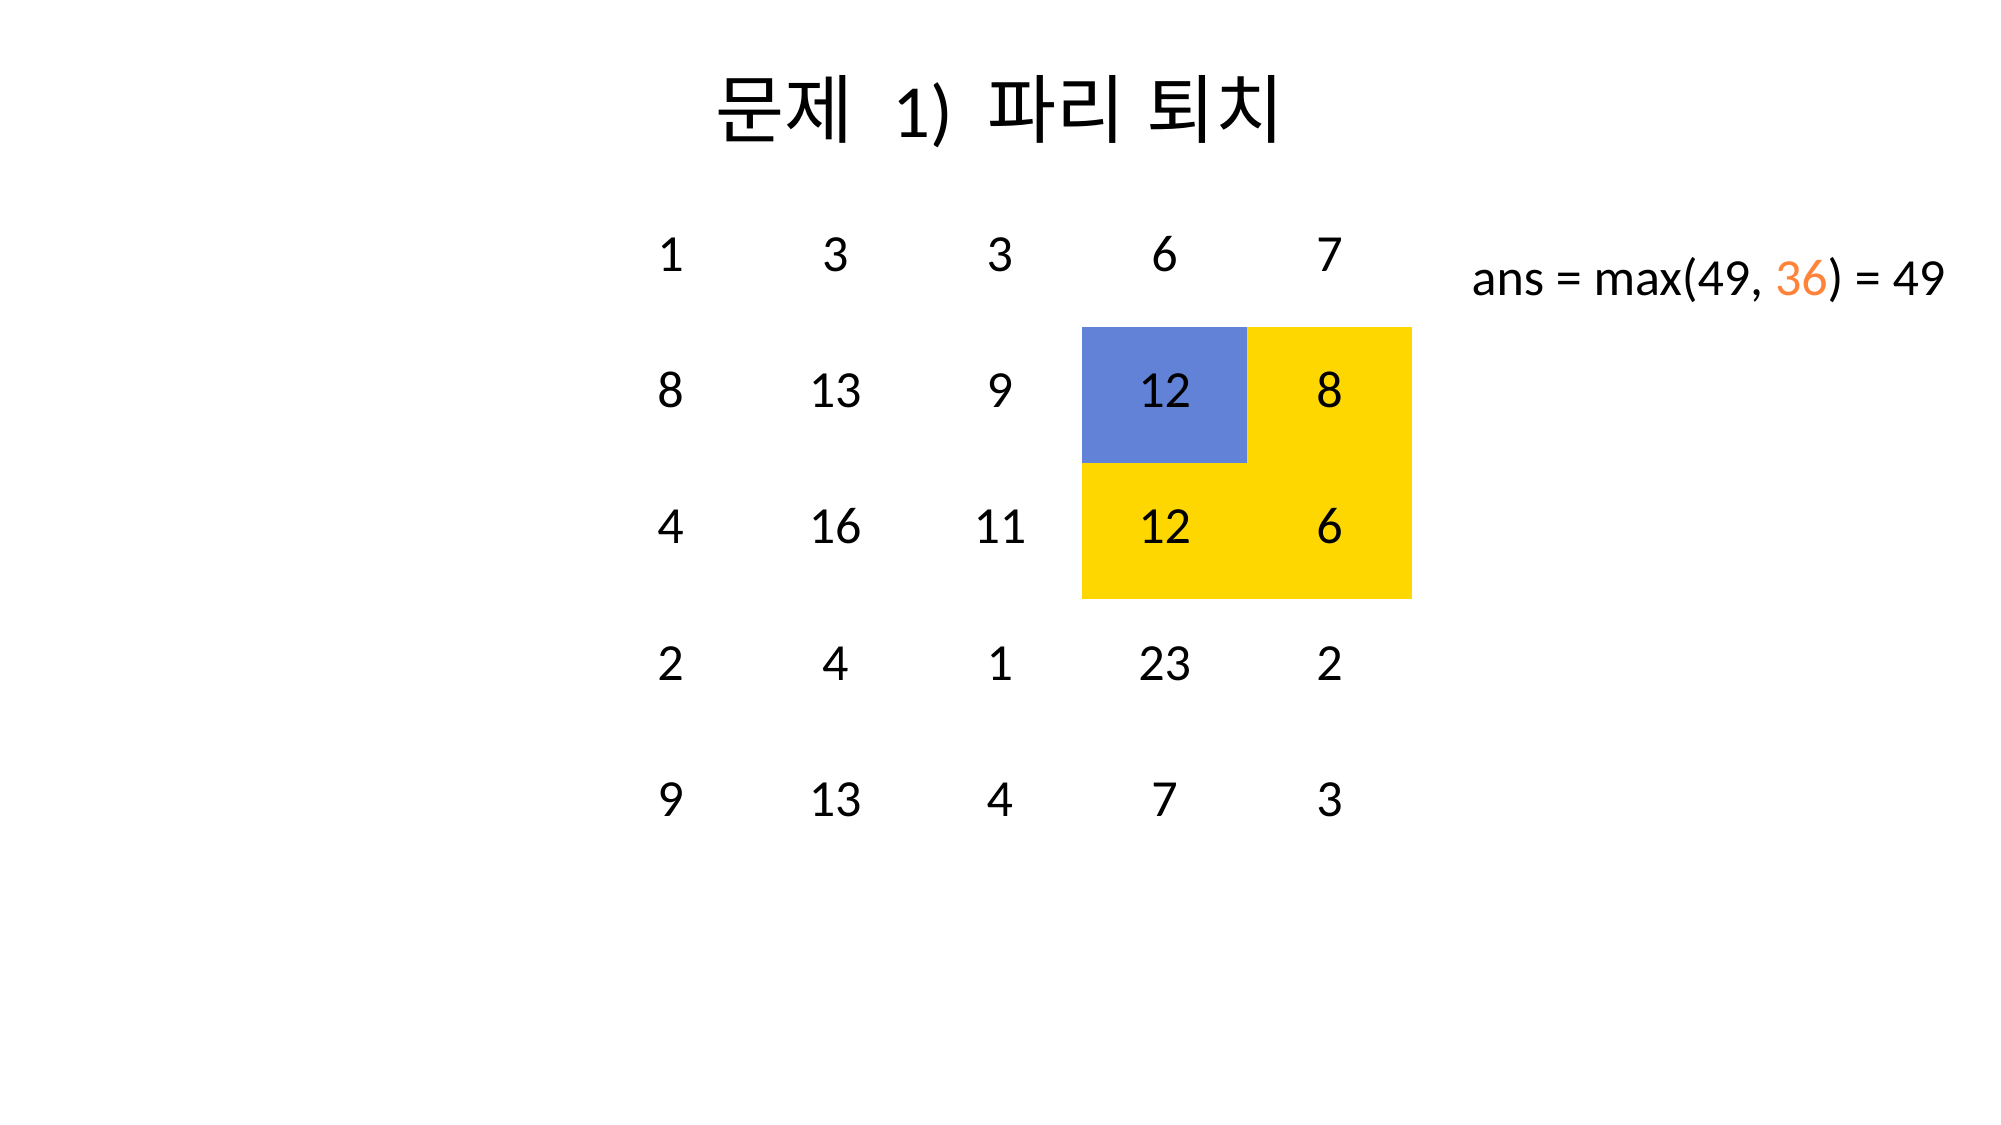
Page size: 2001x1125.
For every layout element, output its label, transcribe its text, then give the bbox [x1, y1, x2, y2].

table_header 7 [1247, 191, 1412, 327]
table_cell 1 [918, 599, 1082, 735]
table_cell 6 [1247, 463, 1412, 599]
table_cell 3 [1247, 735, 1412, 871]
table_cell 8 [588, 327, 753, 463]
table_cell 7 [1082, 735, 1247, 871]
table_cell 4 [753, 599, 918, 735]
table_cell 11 [918, 463, 1082, 599]
table_cell 13 [753, 327, 918, 463]
table_cell 9 [588, 735, 753, 871]
table_cell 8 [1247, 327, 1412, 463]
table_cell 2 [1247, 599, 1412, 735]
table_cell 4 [588, 463, 753, 599]
table_cell 16 [753, 463, 918, 599]
table_cell 4 [918, 735, 1082, 871]
table_cell 12 [1082, 327, 1247, 463]
table_cell 23 [1082, 599, 1247, 735]
text_box ans = max(49, 36) = 49 [1456, 235, 1979, 313]
table_header 6 [1082, 191, 1247, 327]
table_header 3 [753, 191, 918, 327]
table_cell 13 [753, 735, 918, 871]
table_cell 2 [588, 599, 753, 735]
title 문제 1) 파리 퇴치 [99, 60, 1900, 155]
table_cell 12 [1082, 463, 1247, 599]
table_cell 9 [918, 327, 1082, 463]
table_header 3 [918, 191, 1082, 327]
table_header 1 [588, 191, 753, 327]
